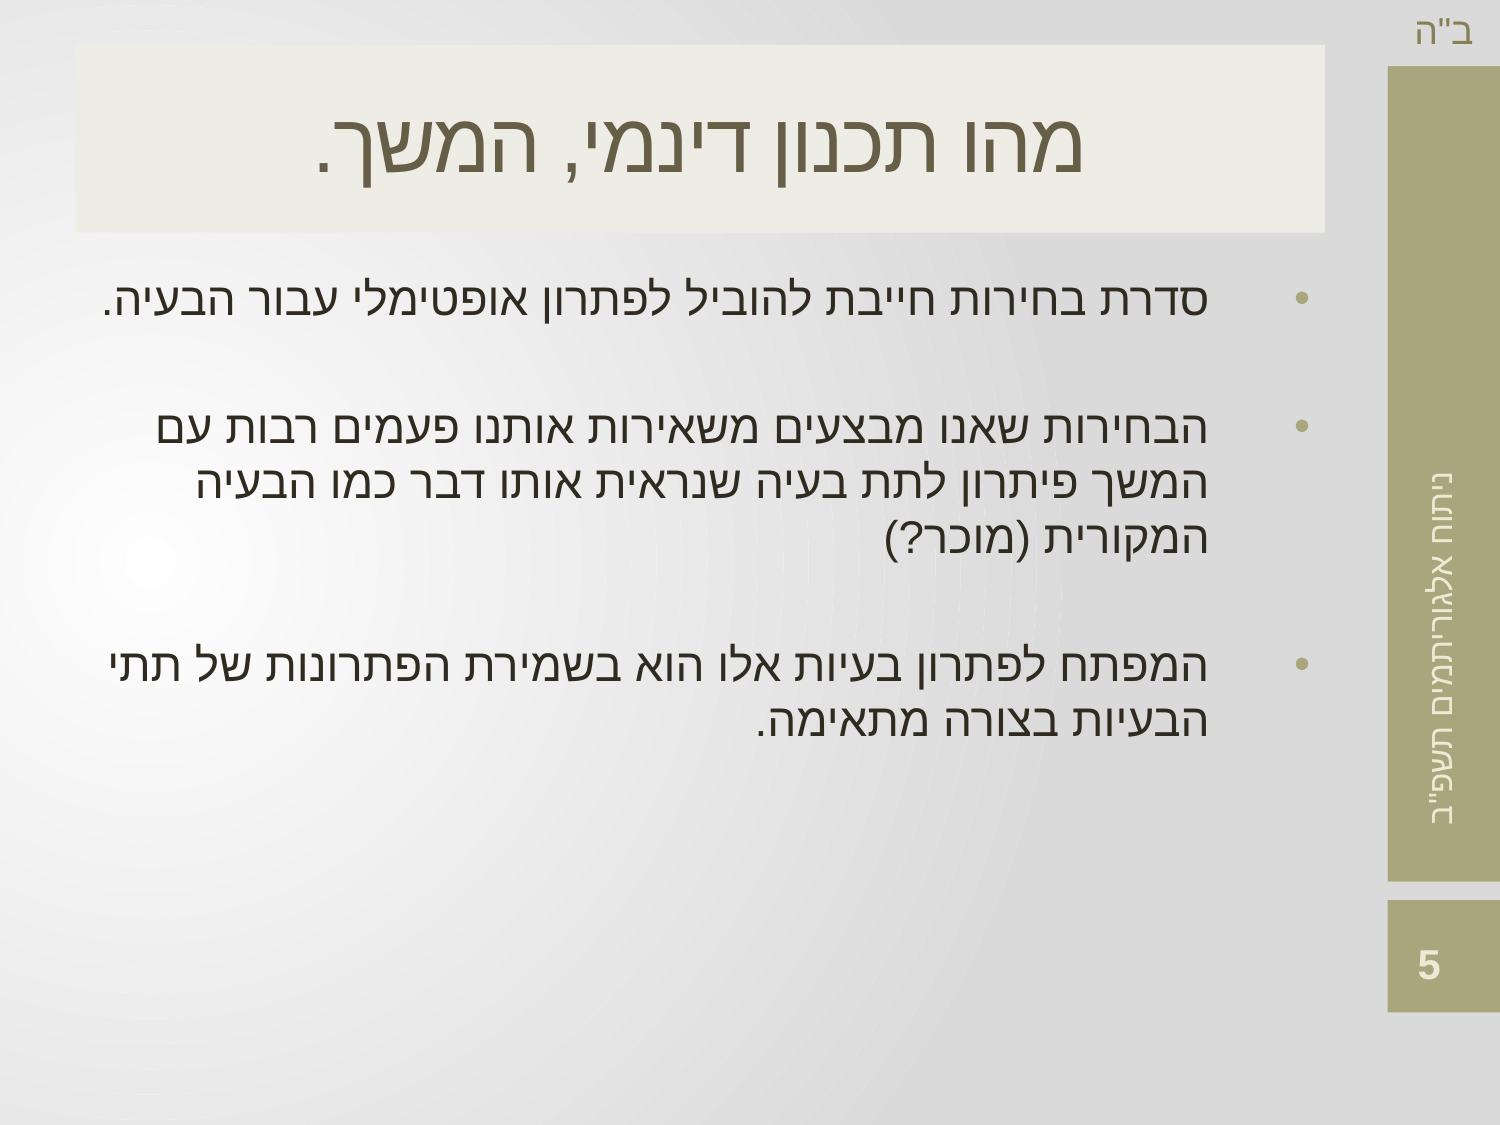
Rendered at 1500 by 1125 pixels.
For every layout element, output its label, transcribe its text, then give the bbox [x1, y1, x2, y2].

list סדרת בחירות חייבת להוביל לפתרון אופטימלי עבור הבעיה. הבחירות שאנו מבצעים משאירות אותנו פעמים רבות עם המשך פיתרון לתת בעיה שנראית אותו דבר כמו הבעיה המקורית (מוכר?) המפתח לפתרון בעיות אלו הוא בשמירת הפתרונות של תתי הבעיות בצורה מתאימה. [75, 262, 1325, 1050]
title מהו תכנון דינמי, המשך. [75, 45, 1325, 233]
text_box 5 [1399, 926, 1490, 992]
